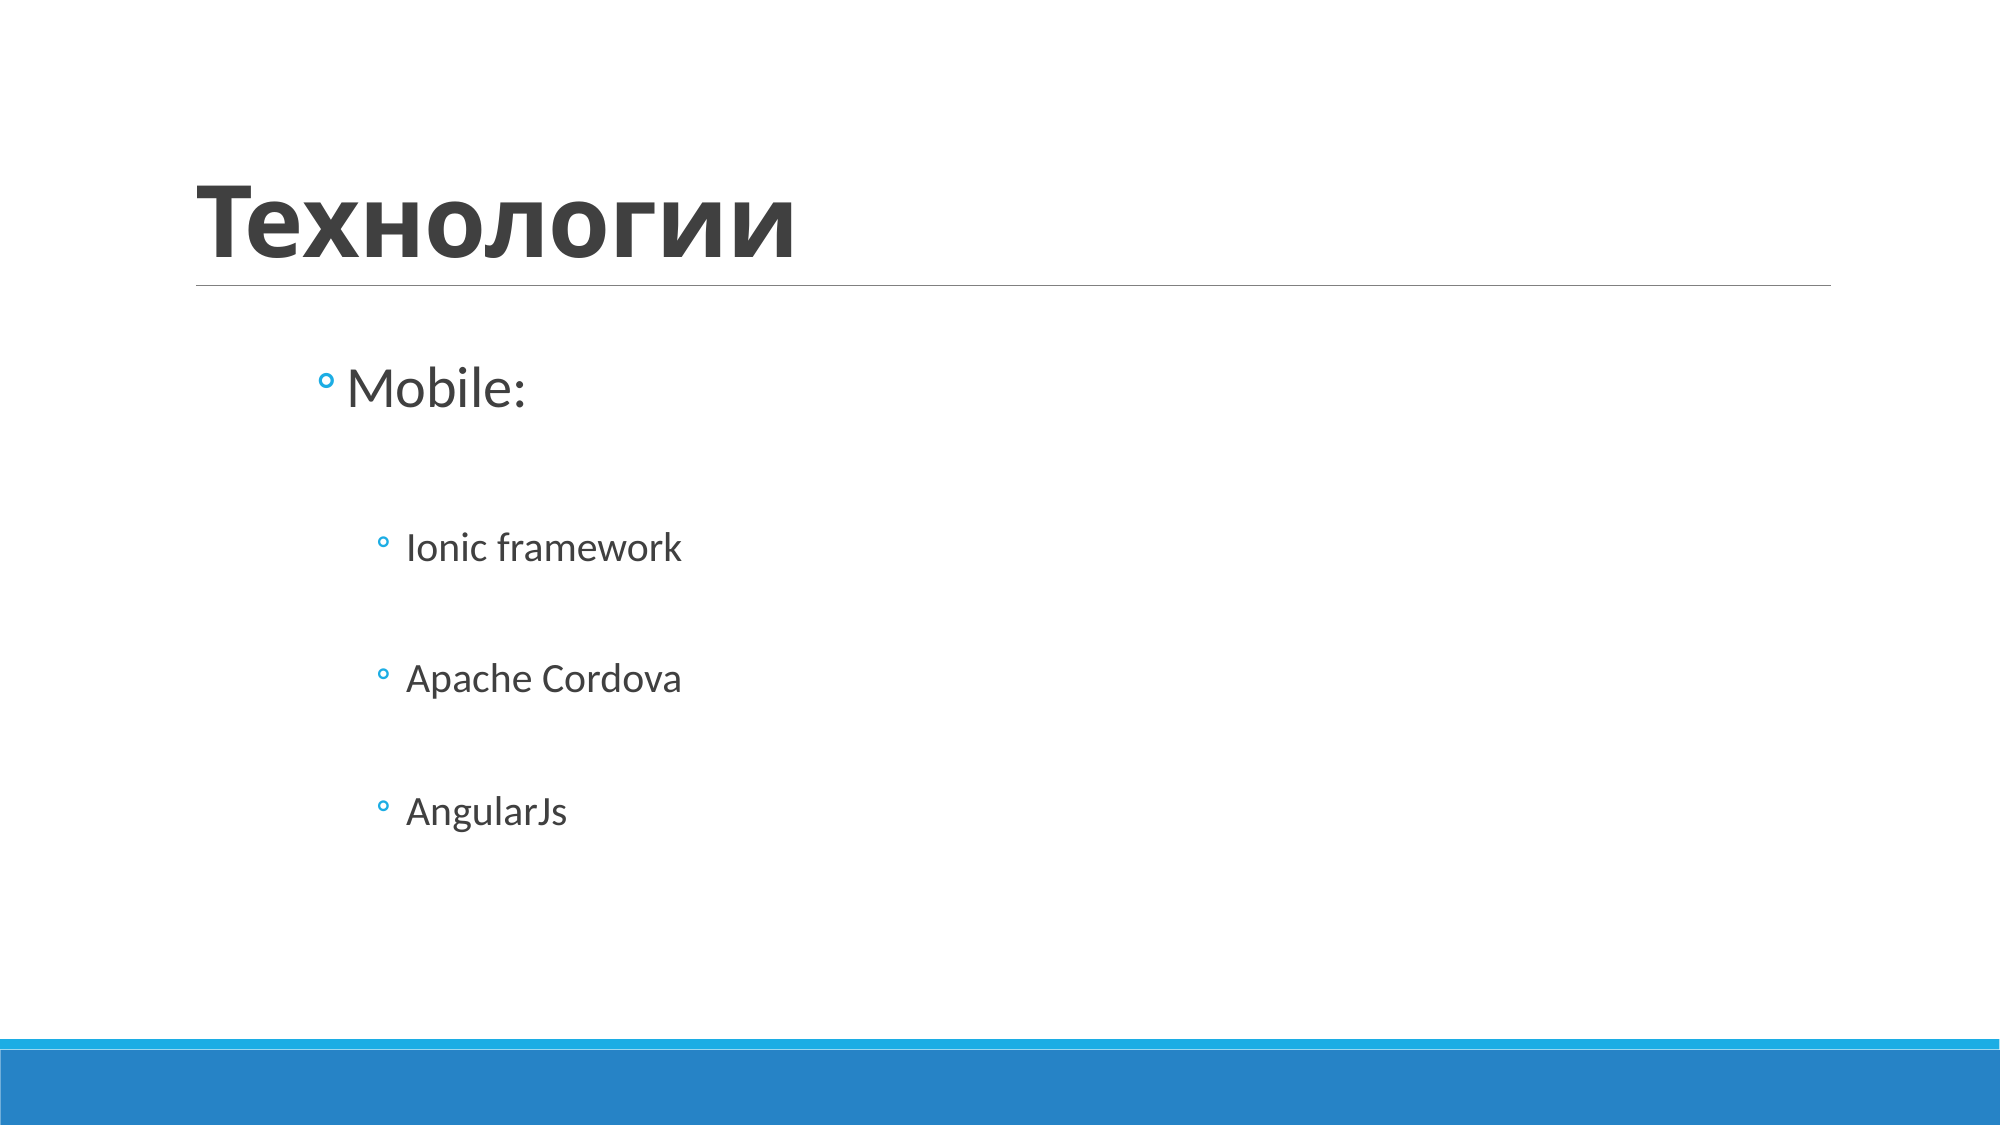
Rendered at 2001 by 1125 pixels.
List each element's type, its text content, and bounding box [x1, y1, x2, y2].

list Mobile: Ionic framework Apache Cordova AngularJs [282, 349, 1830, 963]
title Технологии [180, 47, 1830, 285]
